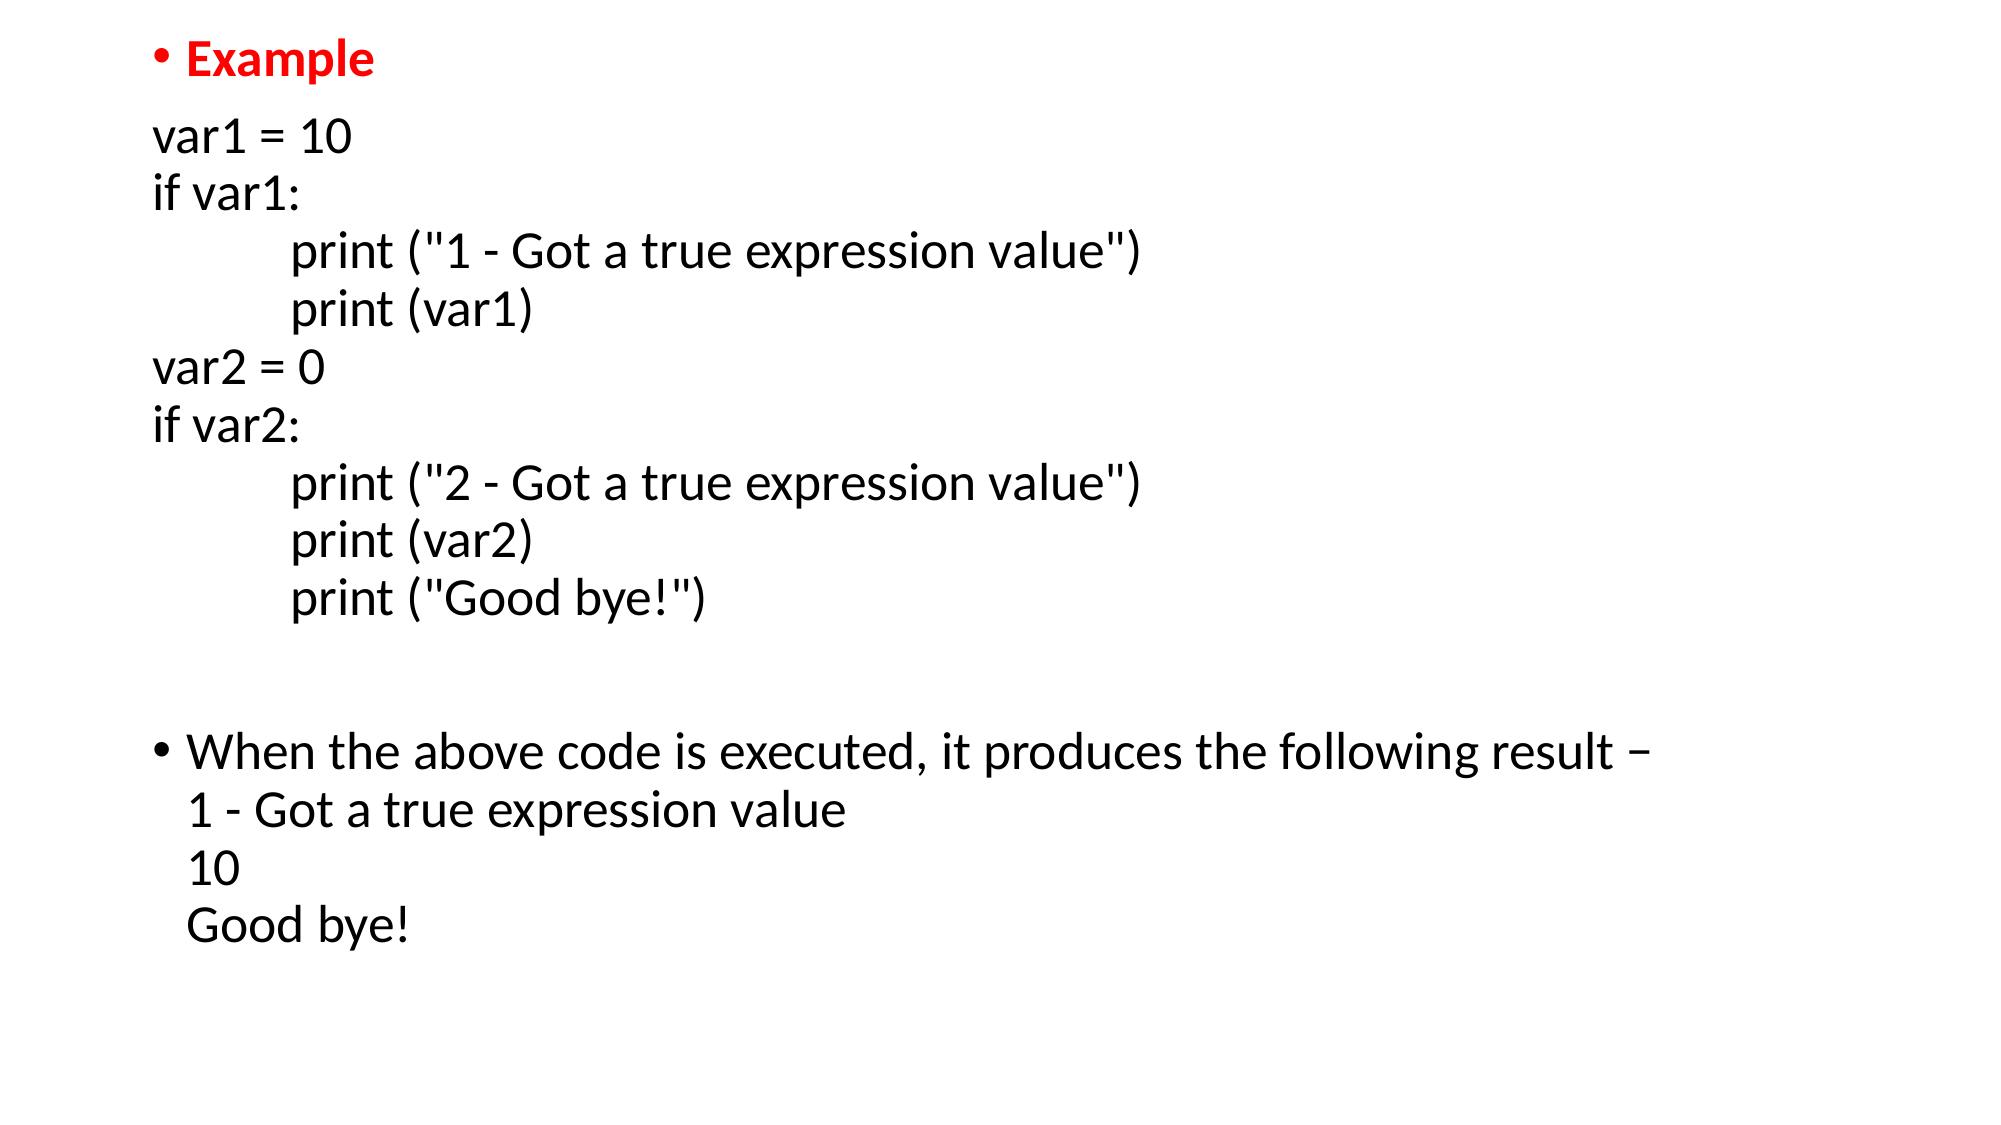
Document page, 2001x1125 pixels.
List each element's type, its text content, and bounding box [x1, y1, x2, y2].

list Example var1 = 10 if var1: print ("1 - Got a true expression value") print (var1) var2 = 0 if var2: print ("2 - Got a true expression value") print (var2) print ("Good bye!") When the above code is executed, it produces the following result − 1 - Got a true expression value 10 Good bye! [137, 22, 1863, 1088]
